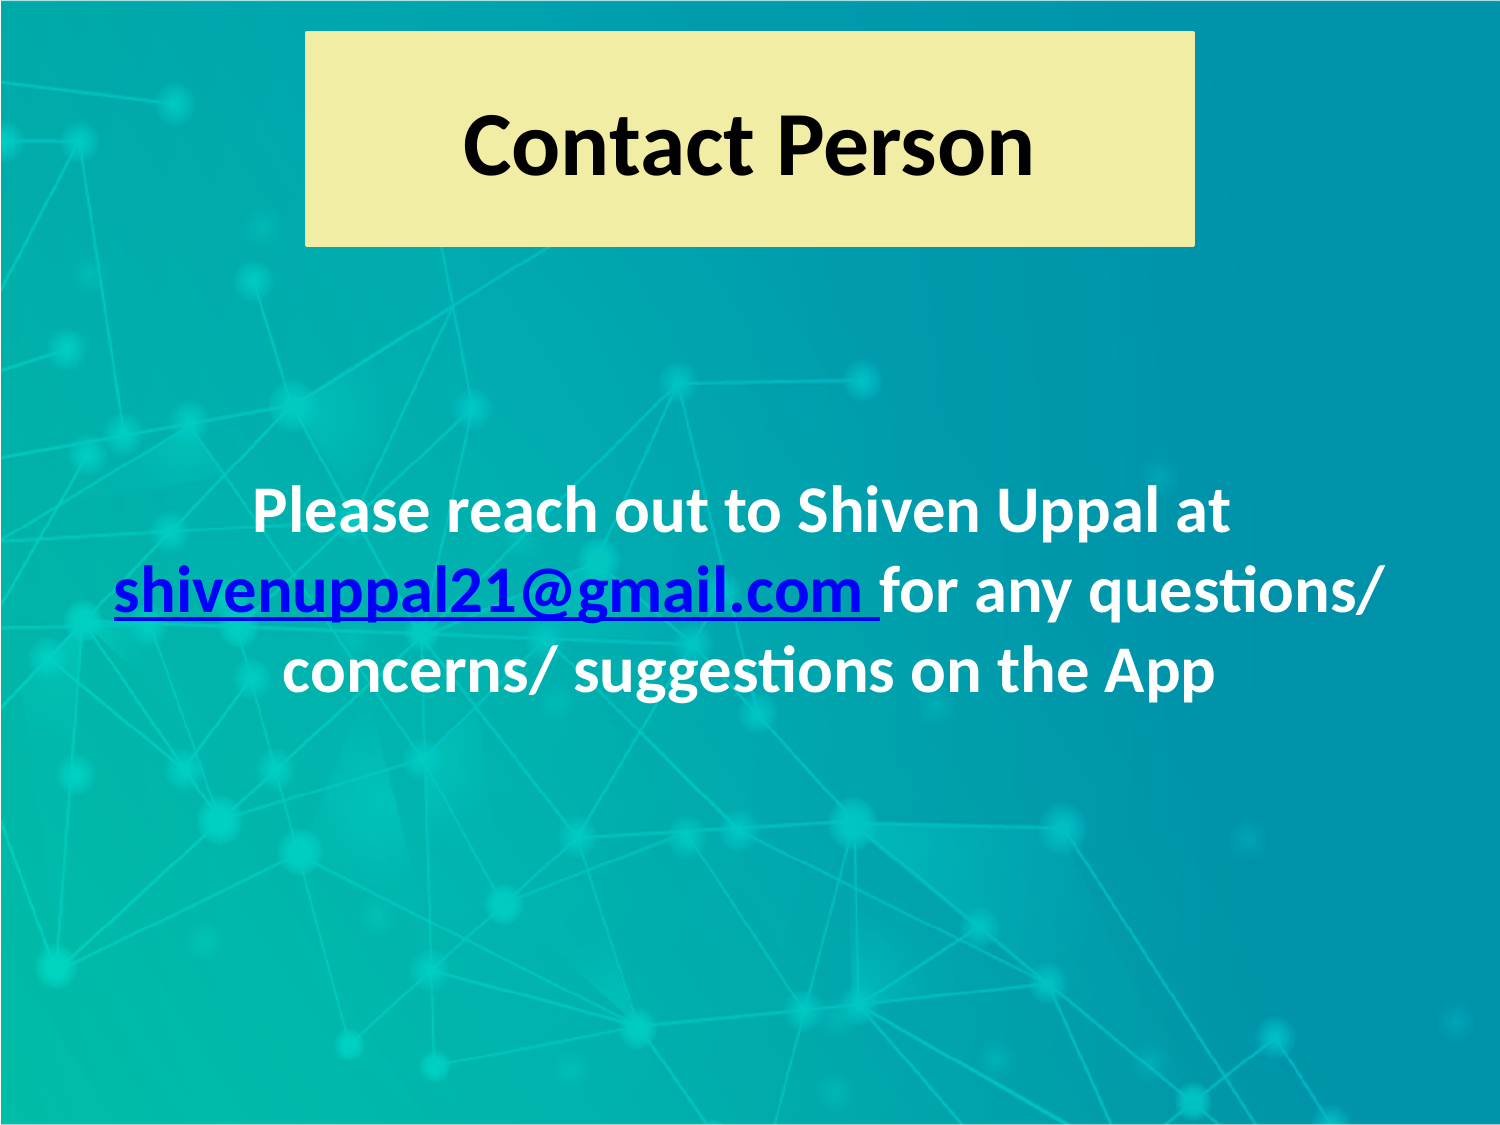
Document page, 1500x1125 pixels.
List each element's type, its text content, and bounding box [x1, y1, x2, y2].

picture [0, 0, 1500, 1125]
list Please reach out to Shiven Uppal at shivenuppal21@gmail.com for any questions/ concerns/ suggestions on the App [75, 458, 1425, 822]
text_box Contact Person [306, 32, 1193, 245]
